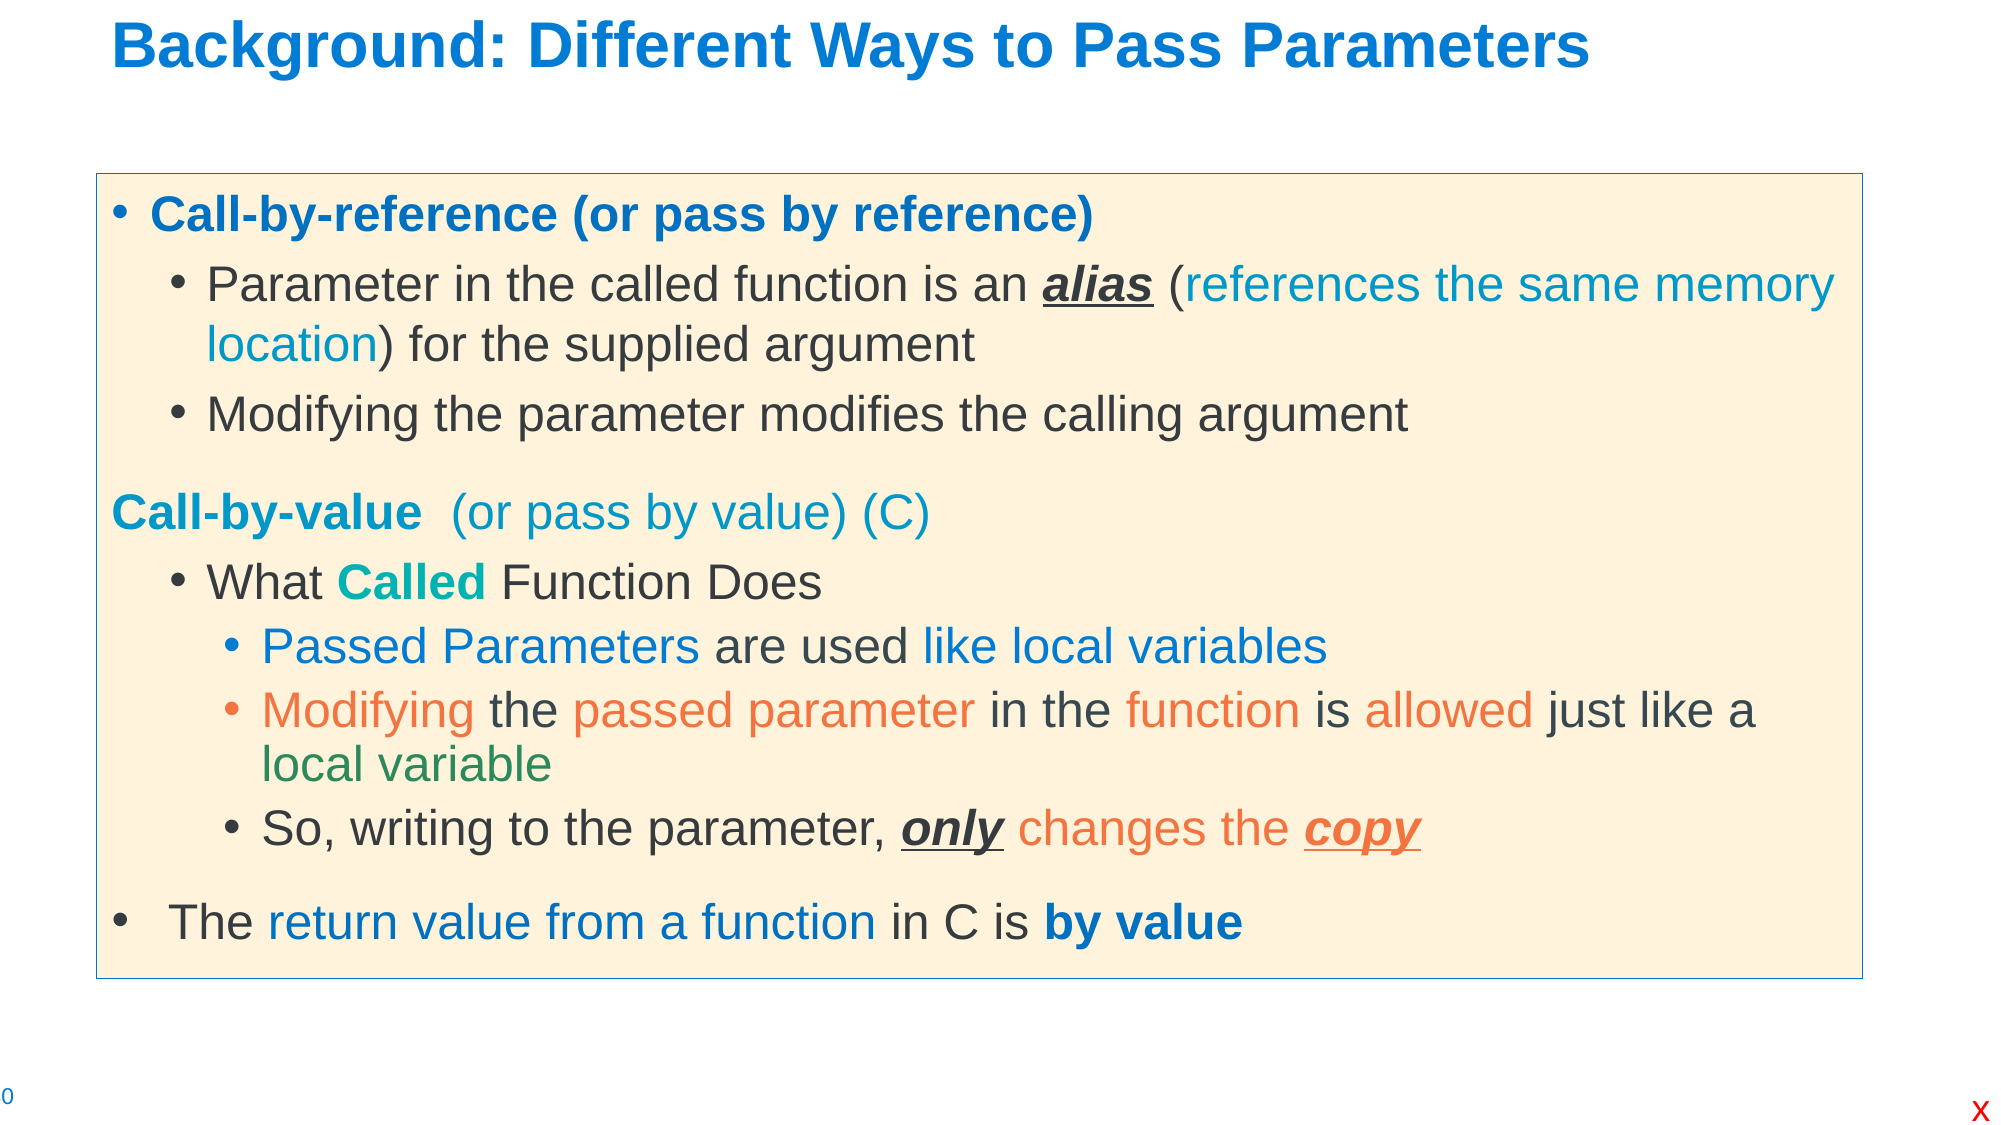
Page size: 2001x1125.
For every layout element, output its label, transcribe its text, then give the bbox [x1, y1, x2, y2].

text_box x [1956, 1076, 2000, 1125]
title Background: Different Ways to Pass Parameters [96, 9, 1822, 90]
list Call-by-reference (or pass by reference) Parameter in the called function is an alias (references the same memory location) for the supplied argument Modifying the parameter modifies the calling argument Call-by-value (or pass by value) (C) What Called Function Does Passed Parameters are used like local variables Modifying the passed parameter in the function is allowed just like a local variable So, writing to the parameter, only changes the copy The return value from a function in C is by value [96, 173, 1863, 979]
